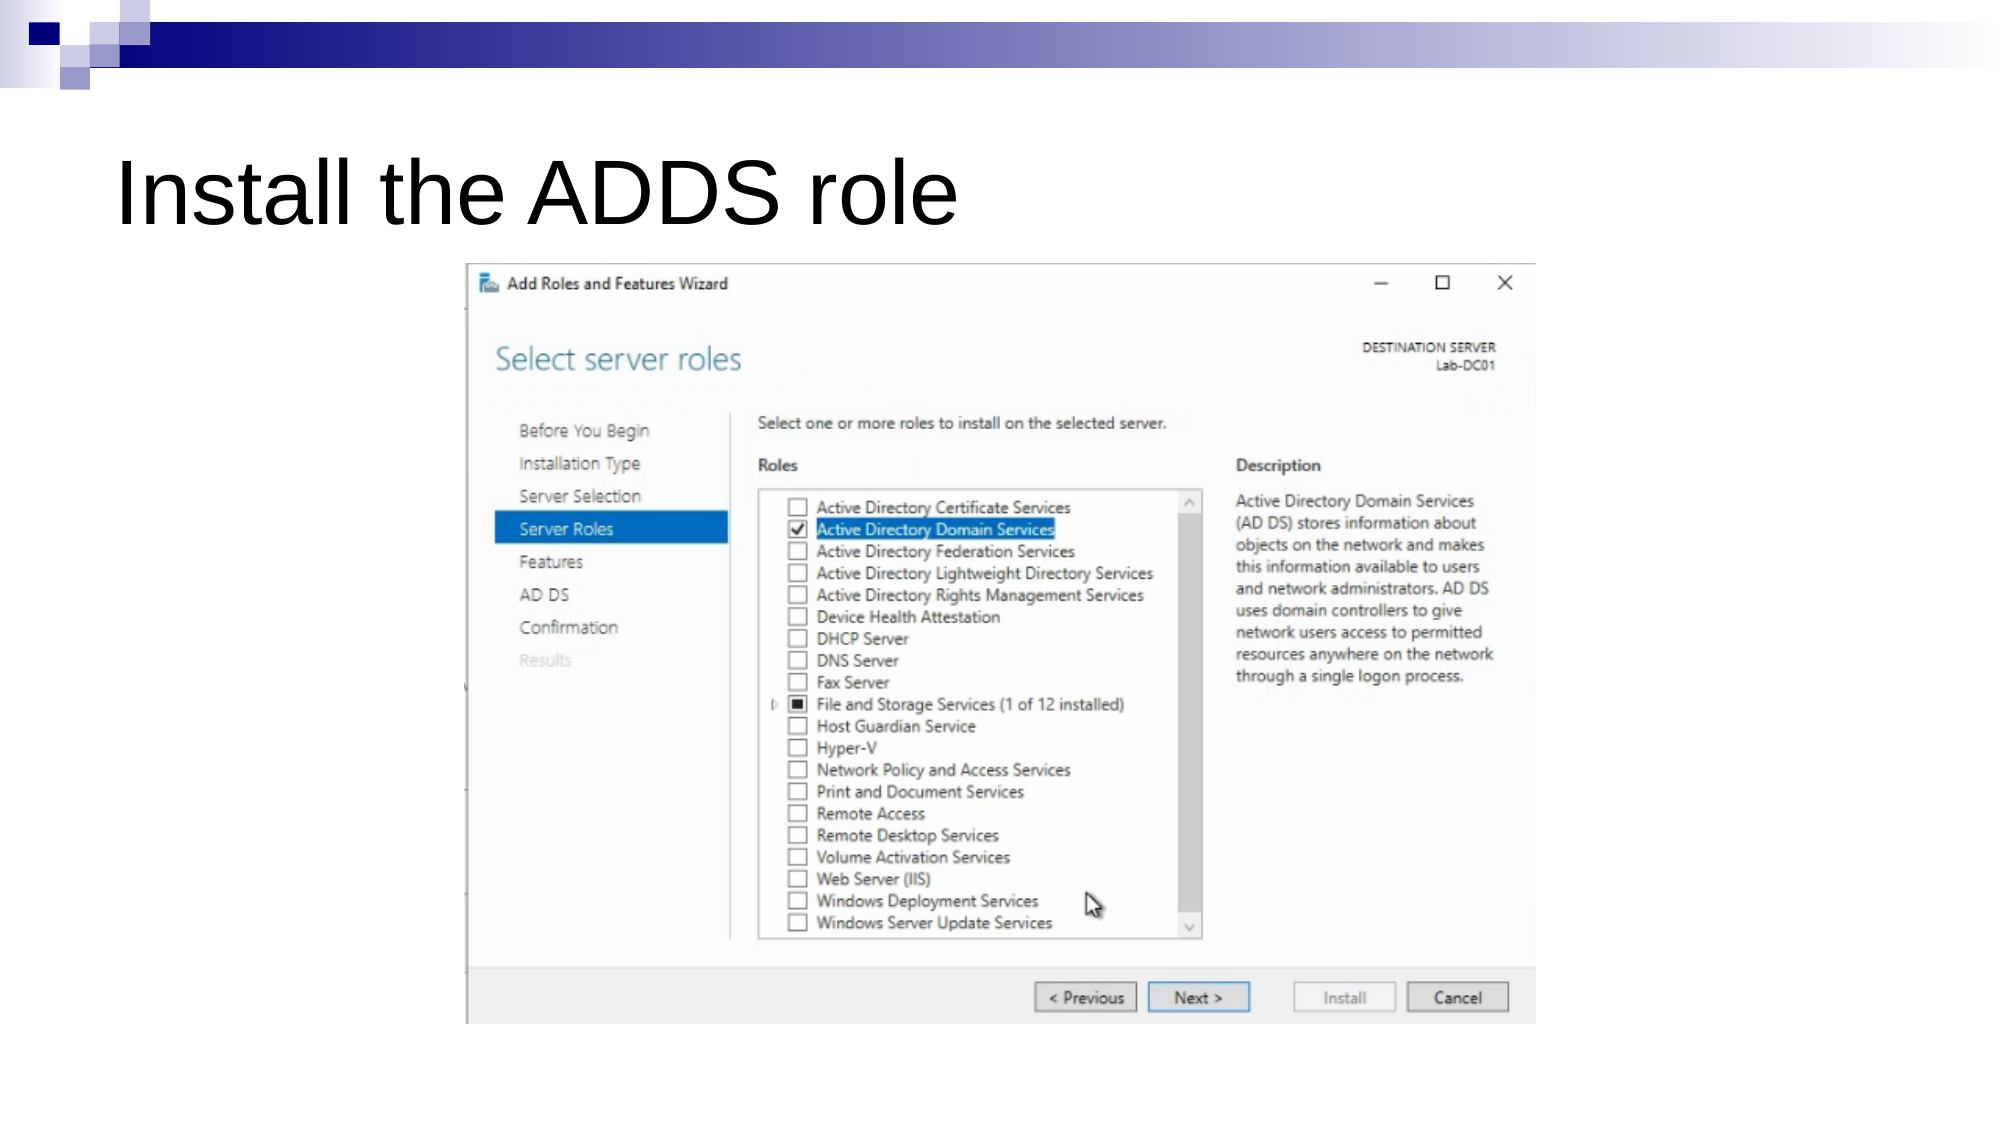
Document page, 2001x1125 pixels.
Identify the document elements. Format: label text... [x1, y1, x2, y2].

picture [463, 263, 1537, 1024]
title Install the ADDS role [99, 75, 1900, 300]
